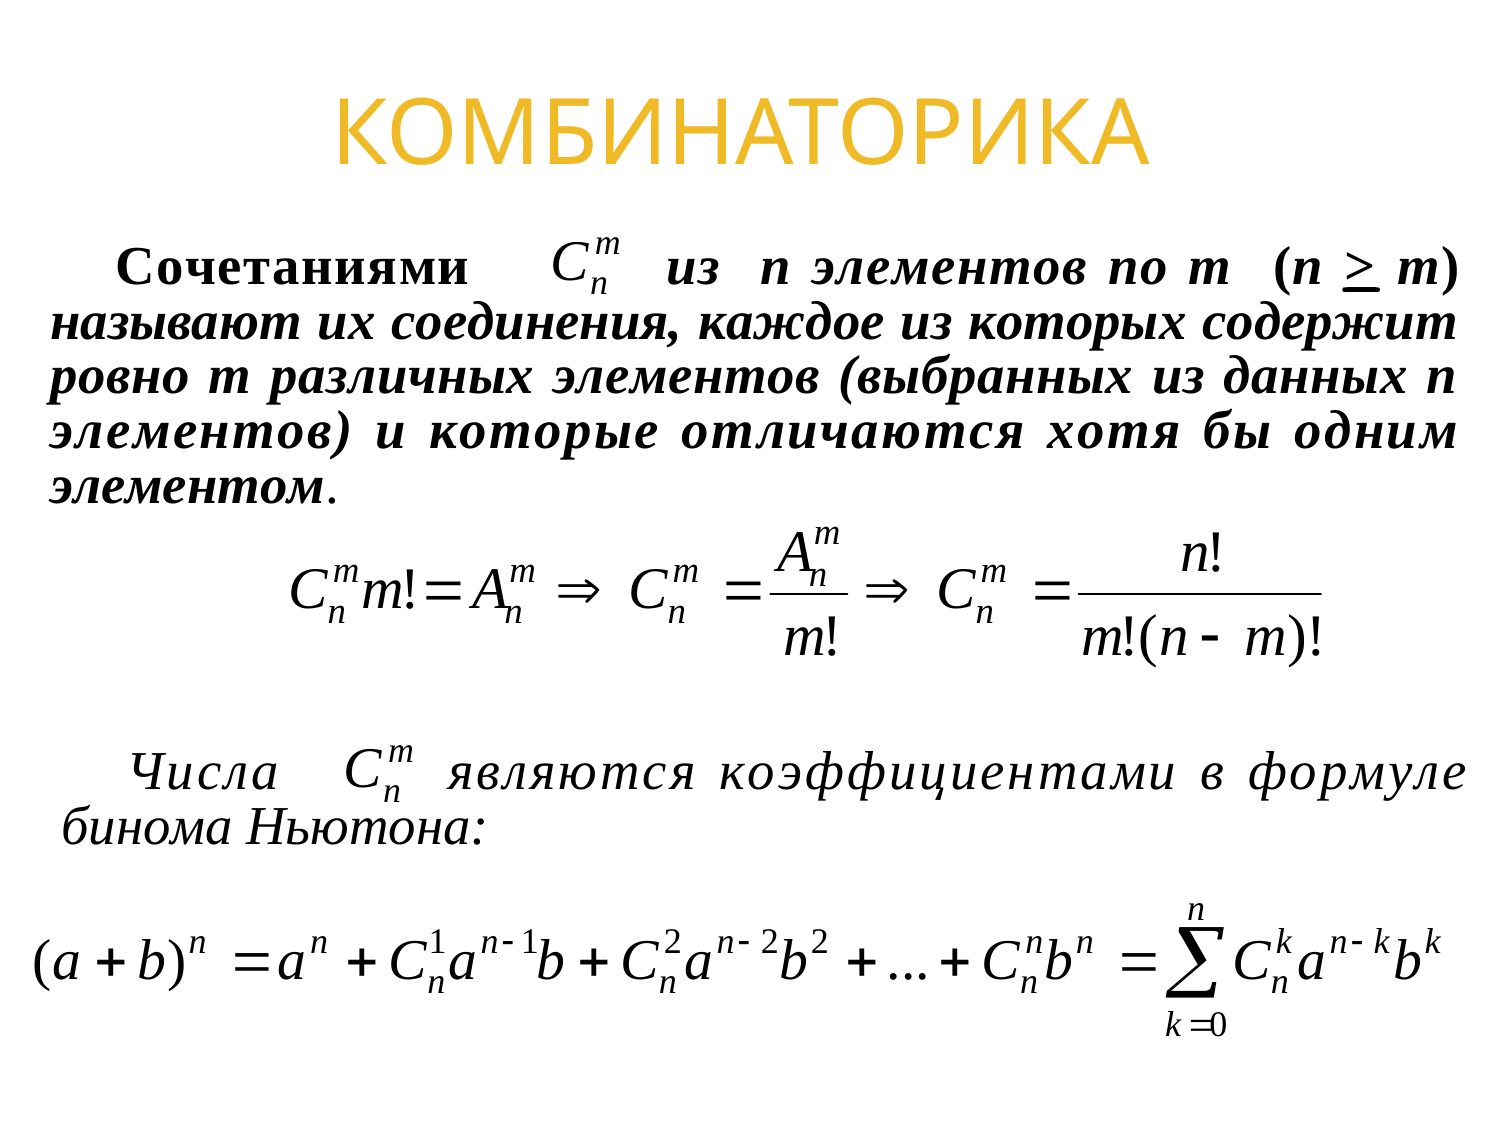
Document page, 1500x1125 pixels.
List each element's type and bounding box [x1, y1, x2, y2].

text_box [17, 78, 1489, 1050]
text_box [0, 55, 1500, 222]
